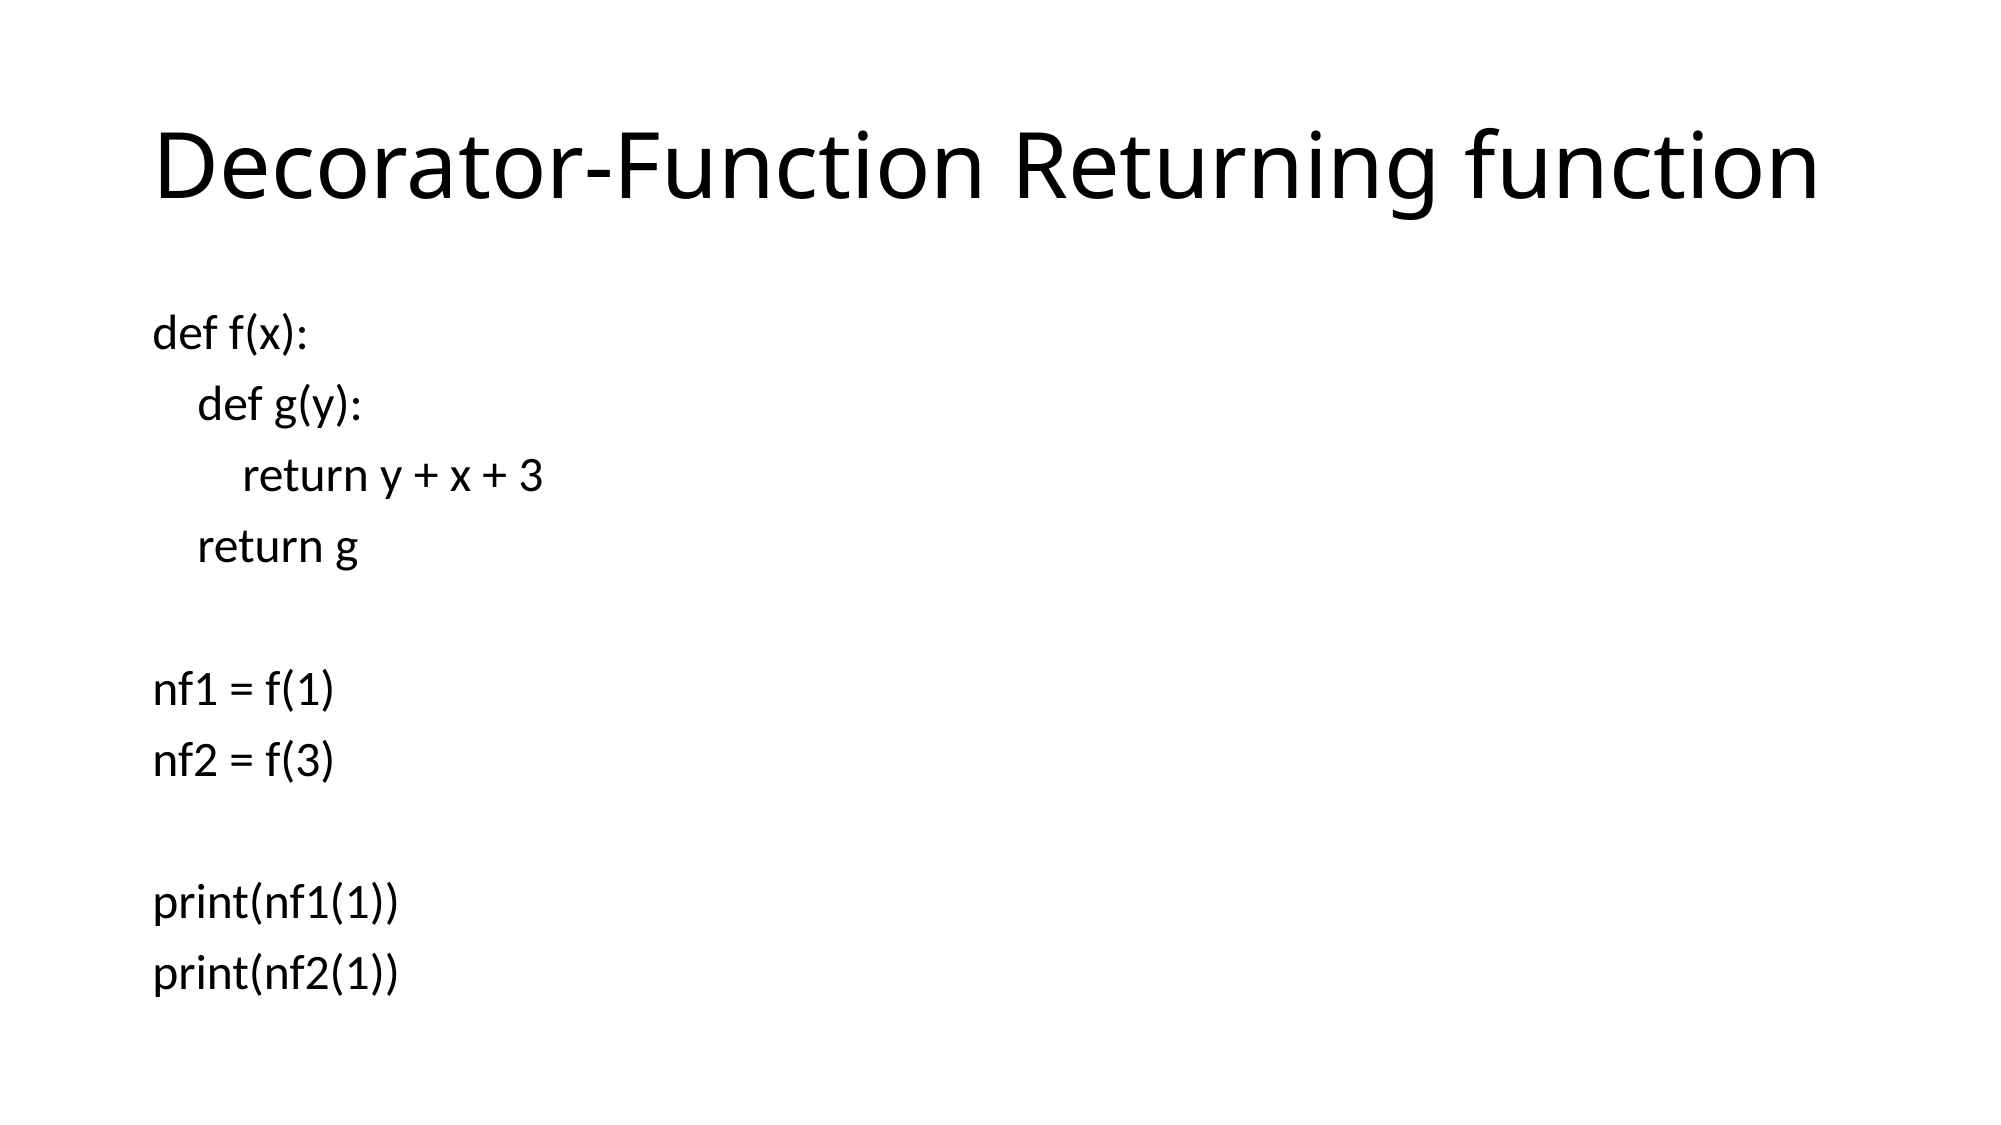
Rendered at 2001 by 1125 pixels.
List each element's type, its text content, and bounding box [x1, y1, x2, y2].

list def f(x): def g(y): return y + x + 3 return g nf1 = f(1) nf2 = f(3) print(nf1(1)) print(nf2(1)) [137, 299, 1863, 1014]
title Decorator-Function Returning function [137, 59, 1863, 278]
